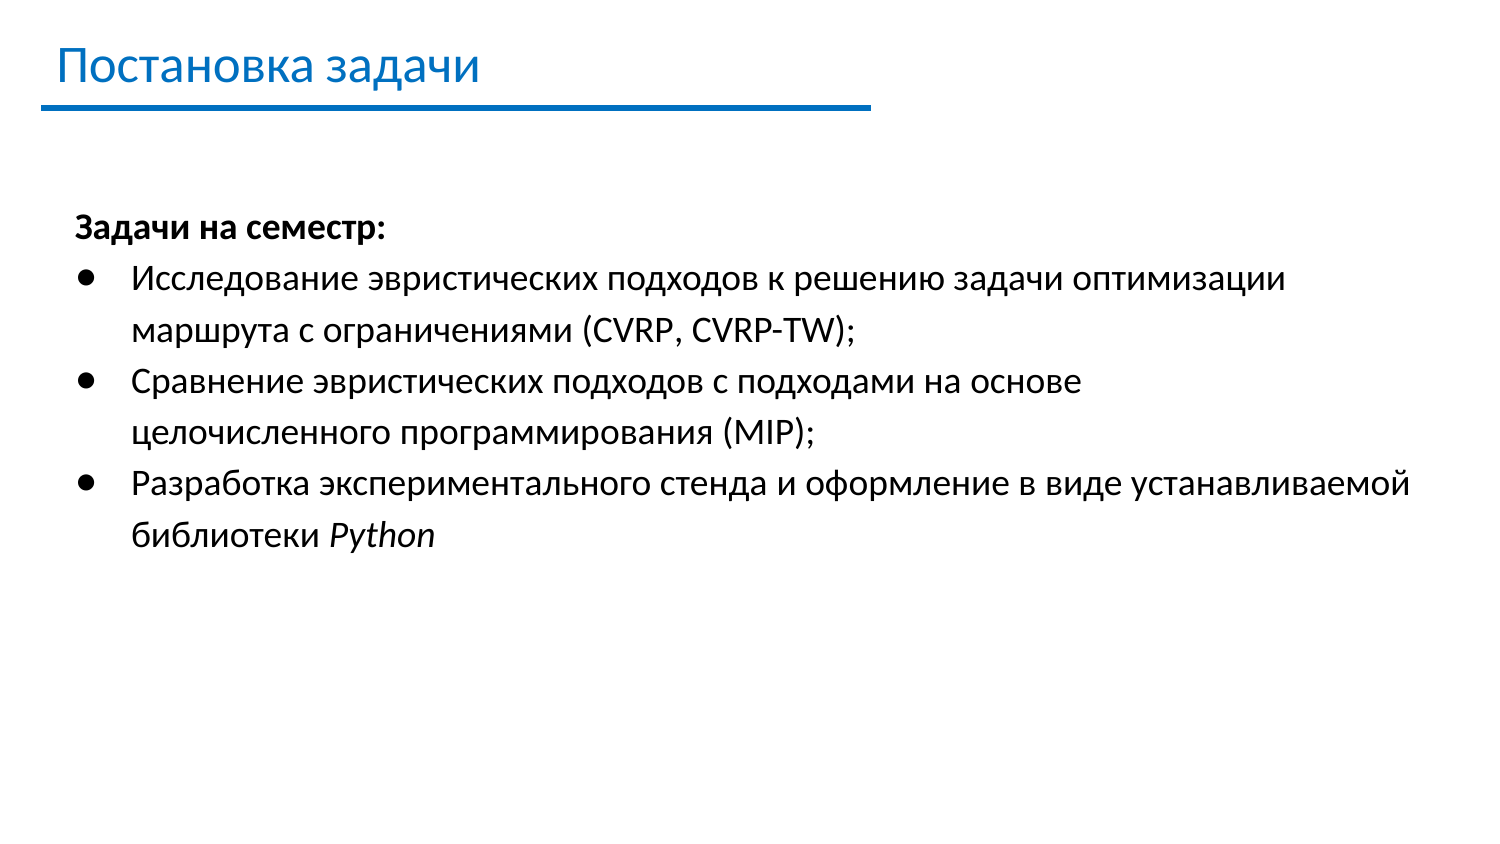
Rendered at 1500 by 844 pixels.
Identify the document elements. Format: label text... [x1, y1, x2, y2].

title Постановка задачи [41, 14, 1439, 109]
list Задачи на семестр: Исследование эвристических подходов к решению задачи оптимизации маршрута с ограничениями (CVRP, CVRP-TW); Сравнение эвристических подходов с подходами на основе целочисленного программирования (MIP); Разработка экспериментального стенда и оформление в виде устанавливаемой библиотеки Python [41, 180, 1449, 790]
